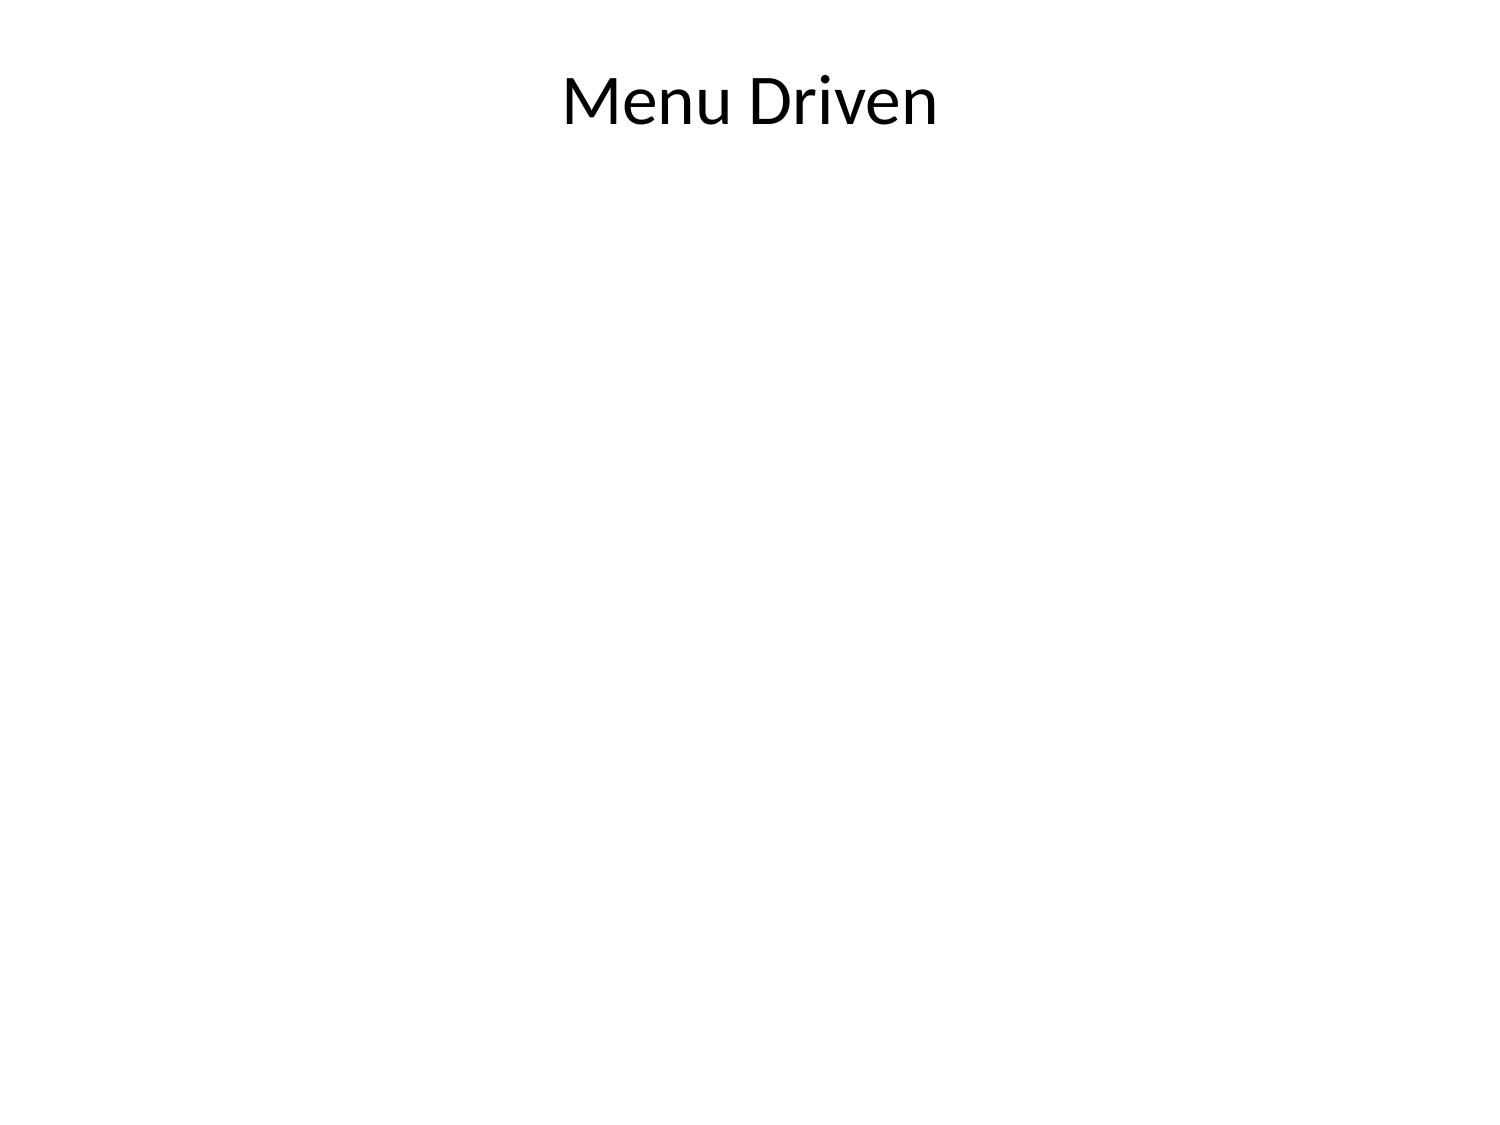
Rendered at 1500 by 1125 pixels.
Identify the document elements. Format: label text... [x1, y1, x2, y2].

title Menu Driven [75, 45, 1425, 233]
